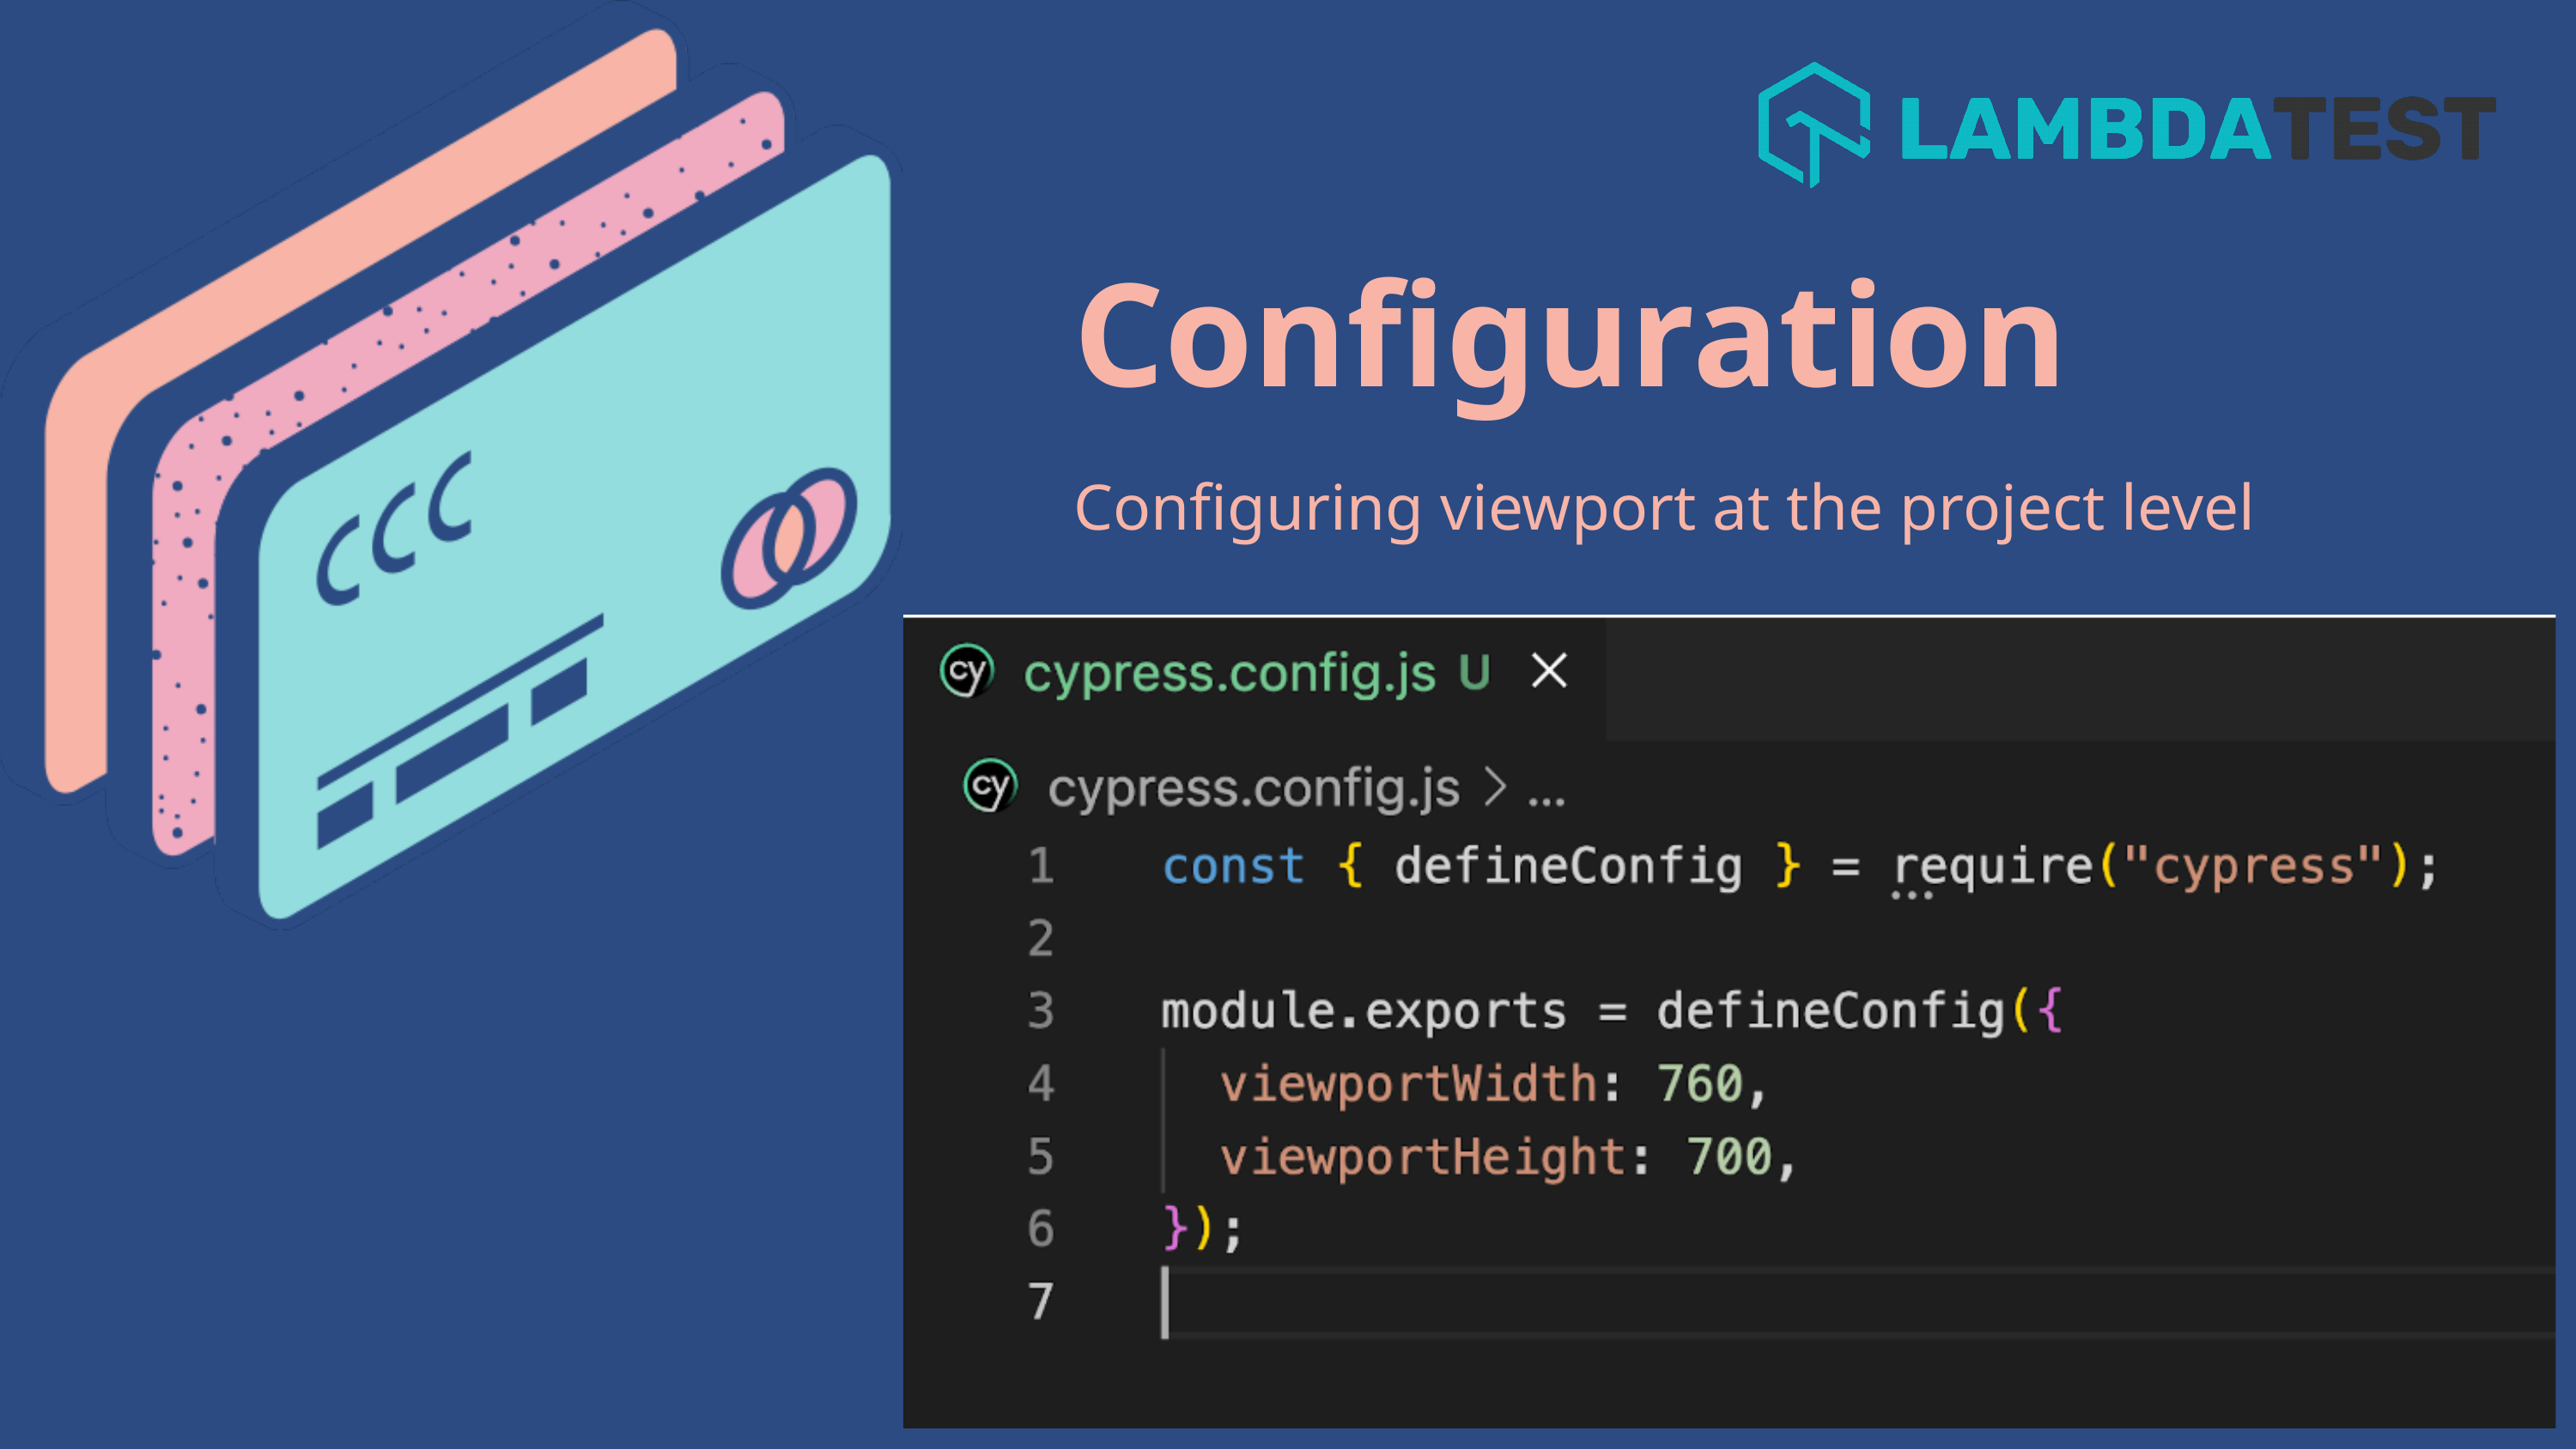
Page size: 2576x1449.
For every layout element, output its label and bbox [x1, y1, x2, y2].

text_box [903, 615, 2556, 1428]
text_box [1072, 236, 2422, 607]
text_box [0, 0, 904, 934]
picture [1759, 62, 2496, 189]
